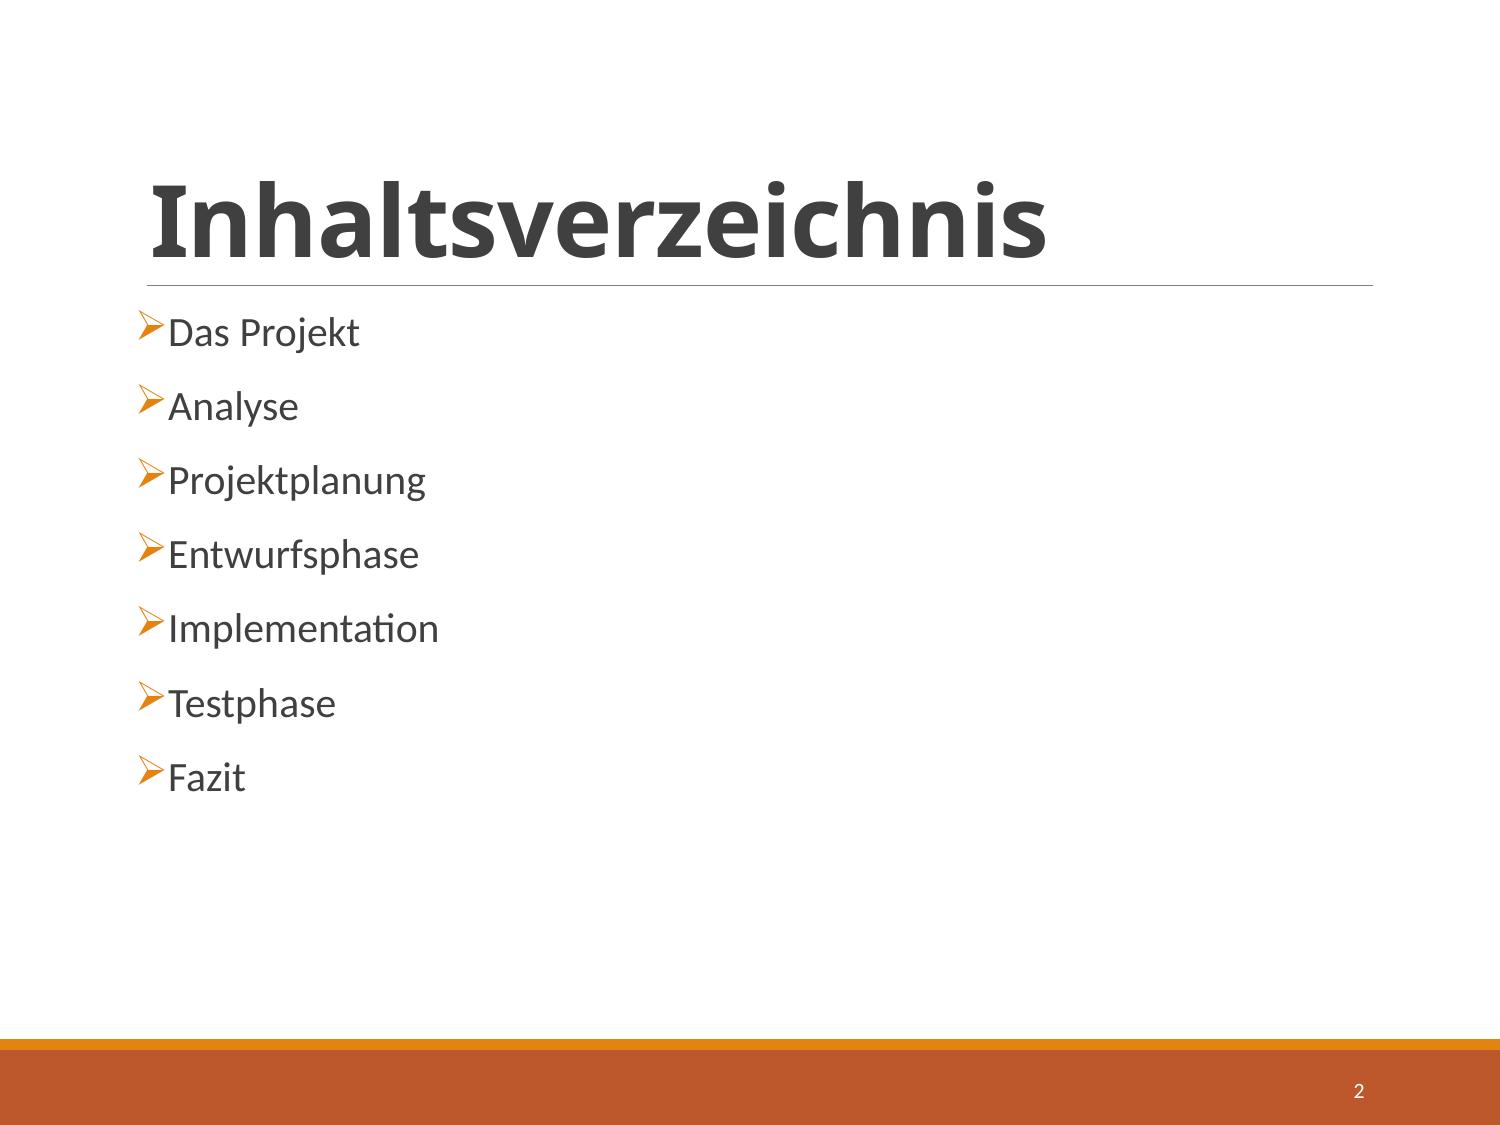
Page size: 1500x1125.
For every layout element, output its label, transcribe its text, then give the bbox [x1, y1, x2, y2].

title Inhaltsverzeichnis [135, 47, 1373, 285]
slide_number 2 [1218, 1059, 1380, 1120]
list Das Projekt Analyse Projektplanung Entwurfsphase Implementation Testphase Fazit [135, 302, 1373, 963]
